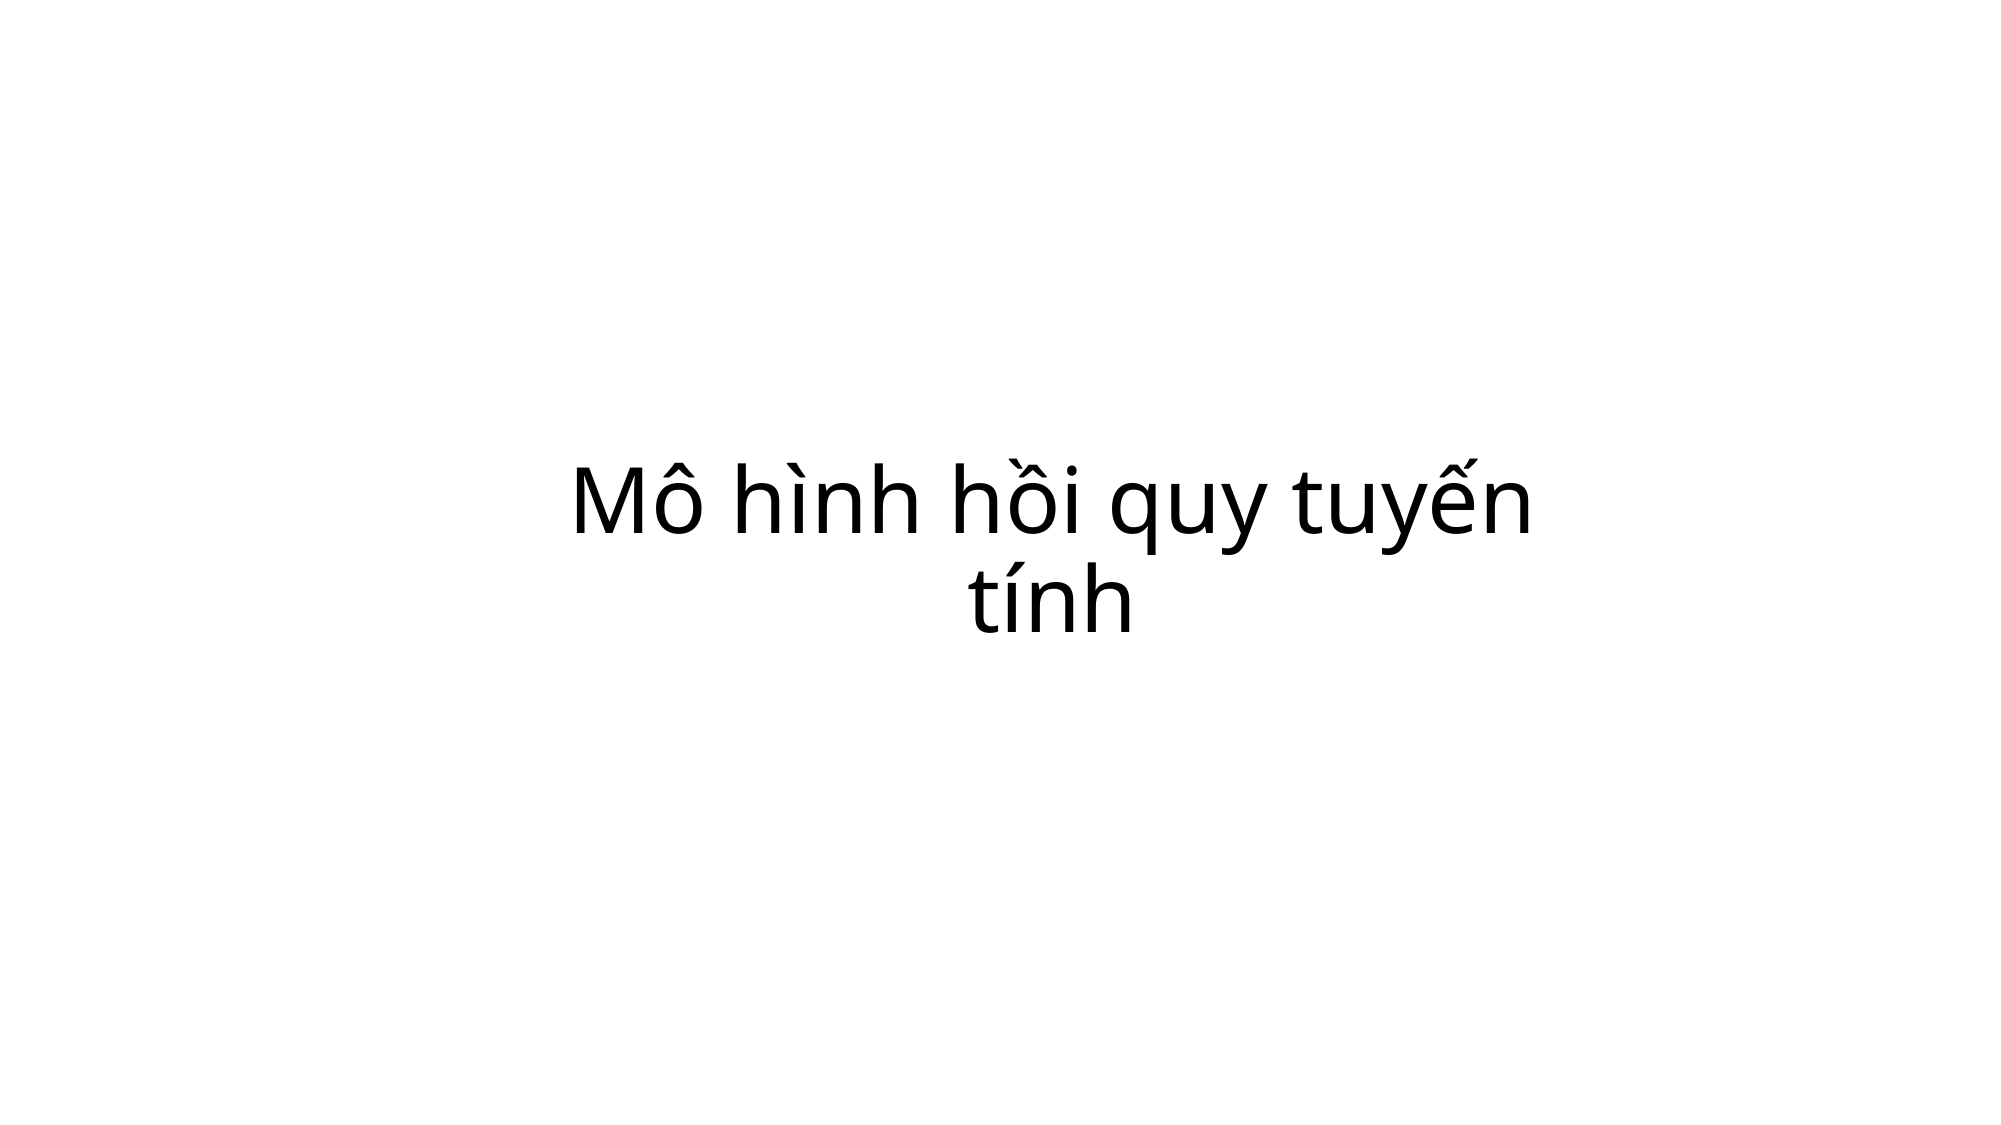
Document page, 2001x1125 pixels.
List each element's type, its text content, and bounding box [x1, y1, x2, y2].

title Mô hình hồi quy tuyến tính [510, 444, 1595, 663]
